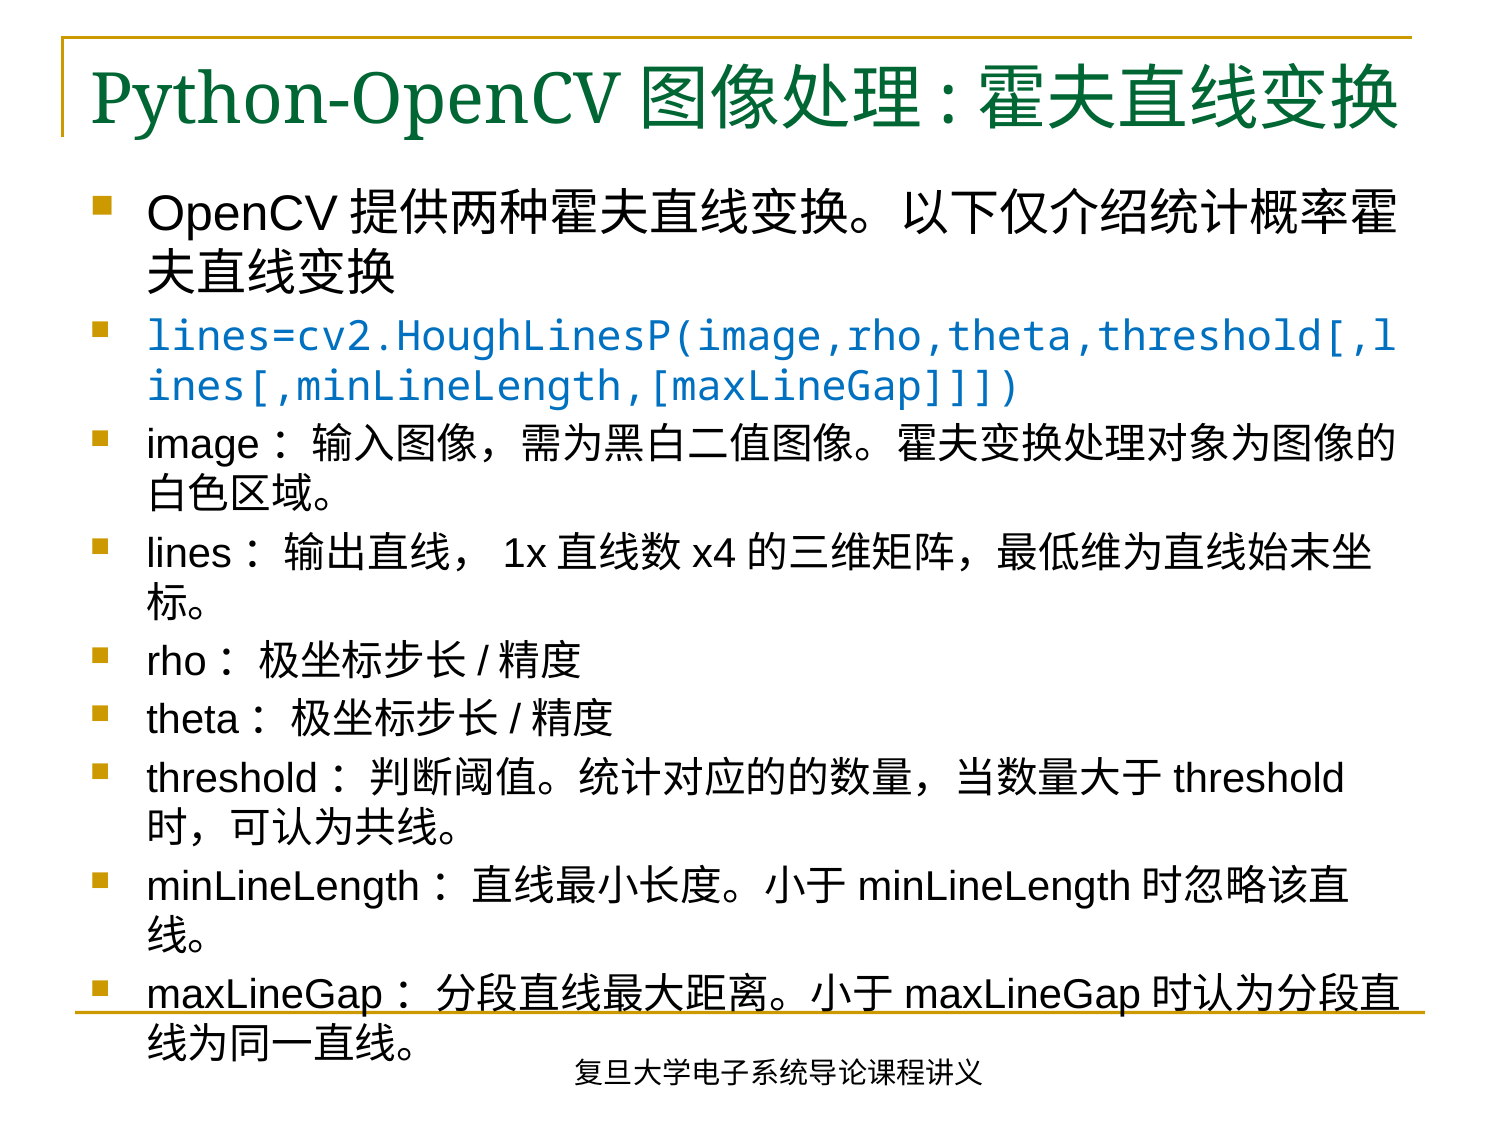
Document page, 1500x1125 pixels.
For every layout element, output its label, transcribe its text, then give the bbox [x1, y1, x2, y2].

title Python-OpenCV图像处理:霍夫直线变换 [75, 45, 1425, 185]
